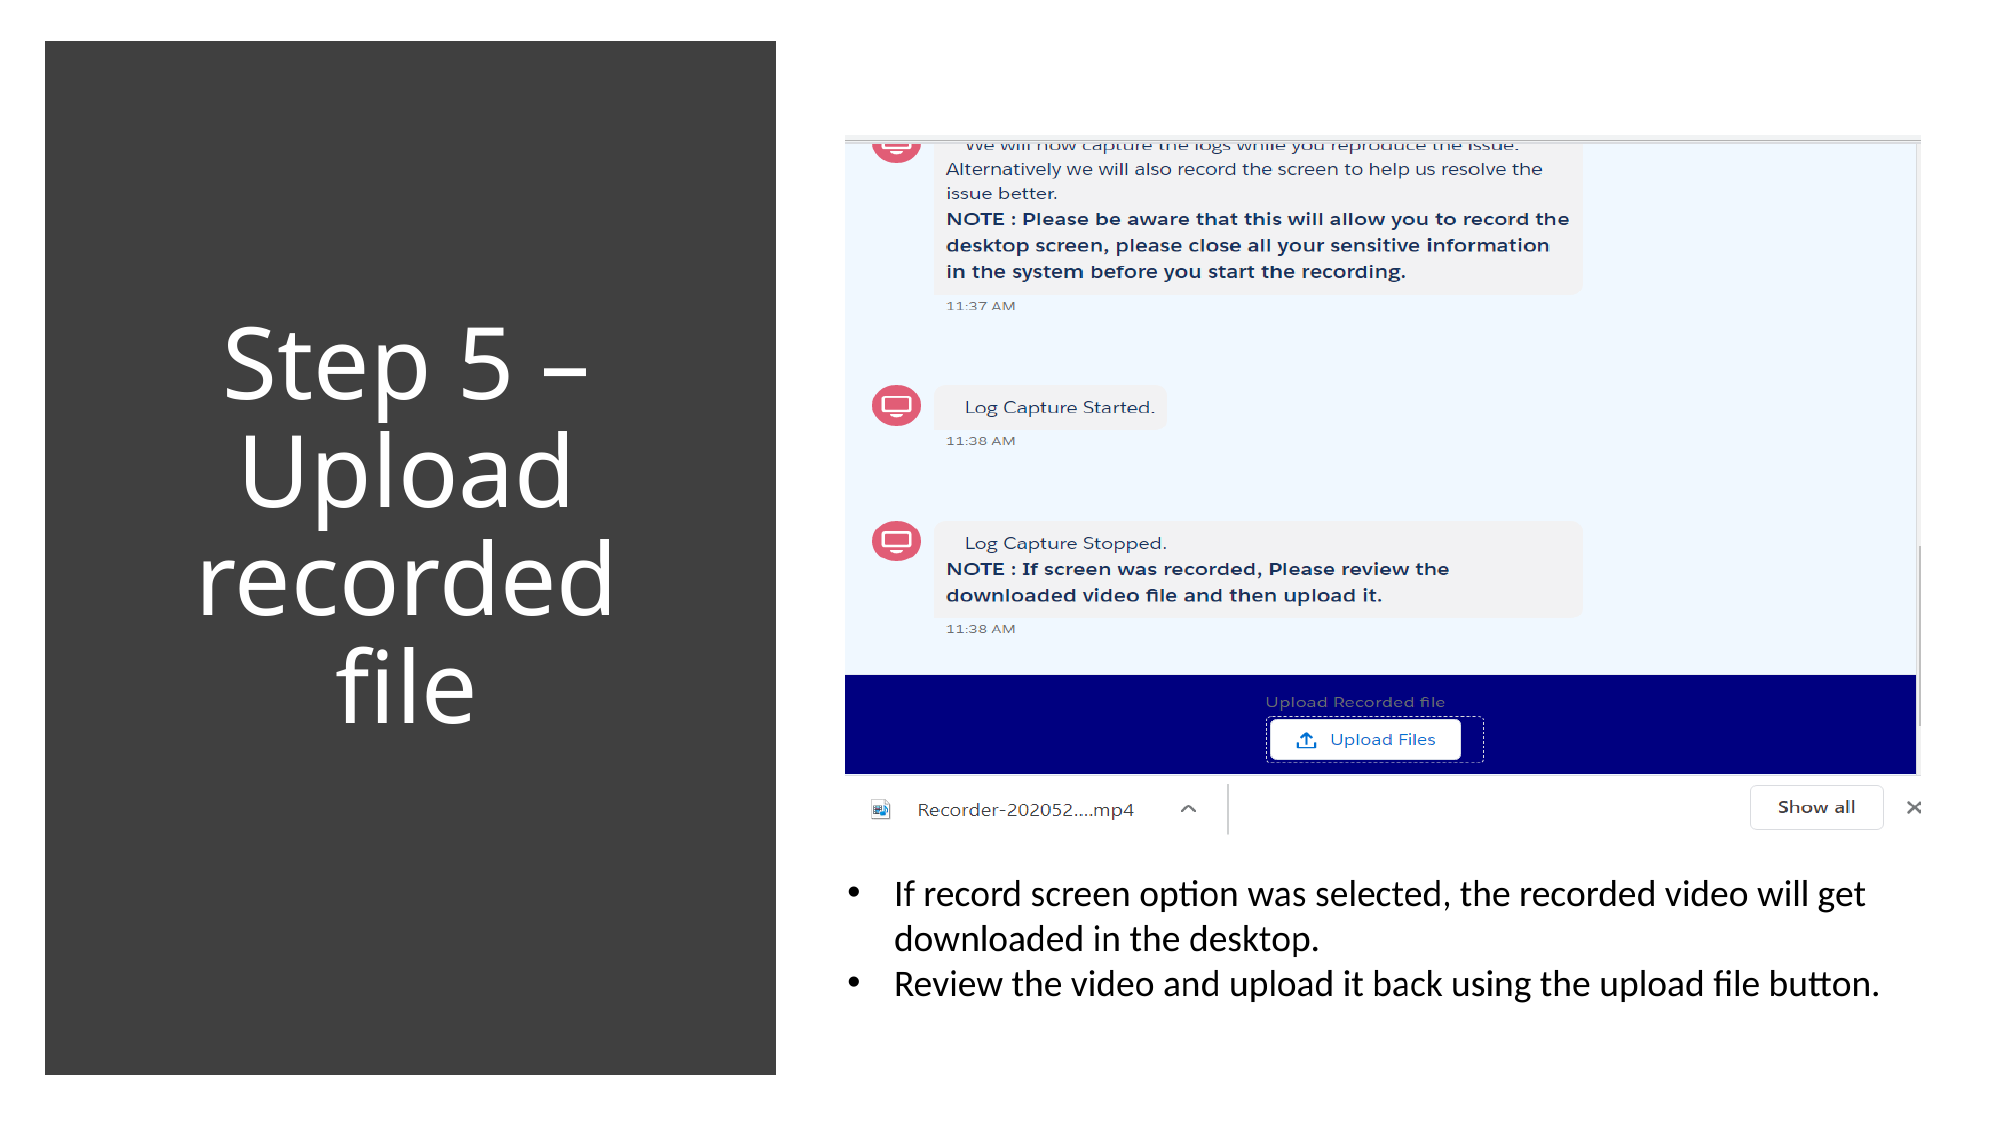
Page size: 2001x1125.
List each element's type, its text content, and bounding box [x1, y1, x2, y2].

text_box If record screen option was selected, the recorded video will get downloaded in the desktop. Review the video and upload it back using the upload file button. [832, 861, 1982, 1011]
text_box [54, 50, 767, 1066]
title Step 5 – Upload recorded file [121, 121, 693, 936]
picture [845, 135, 1921, 835]
